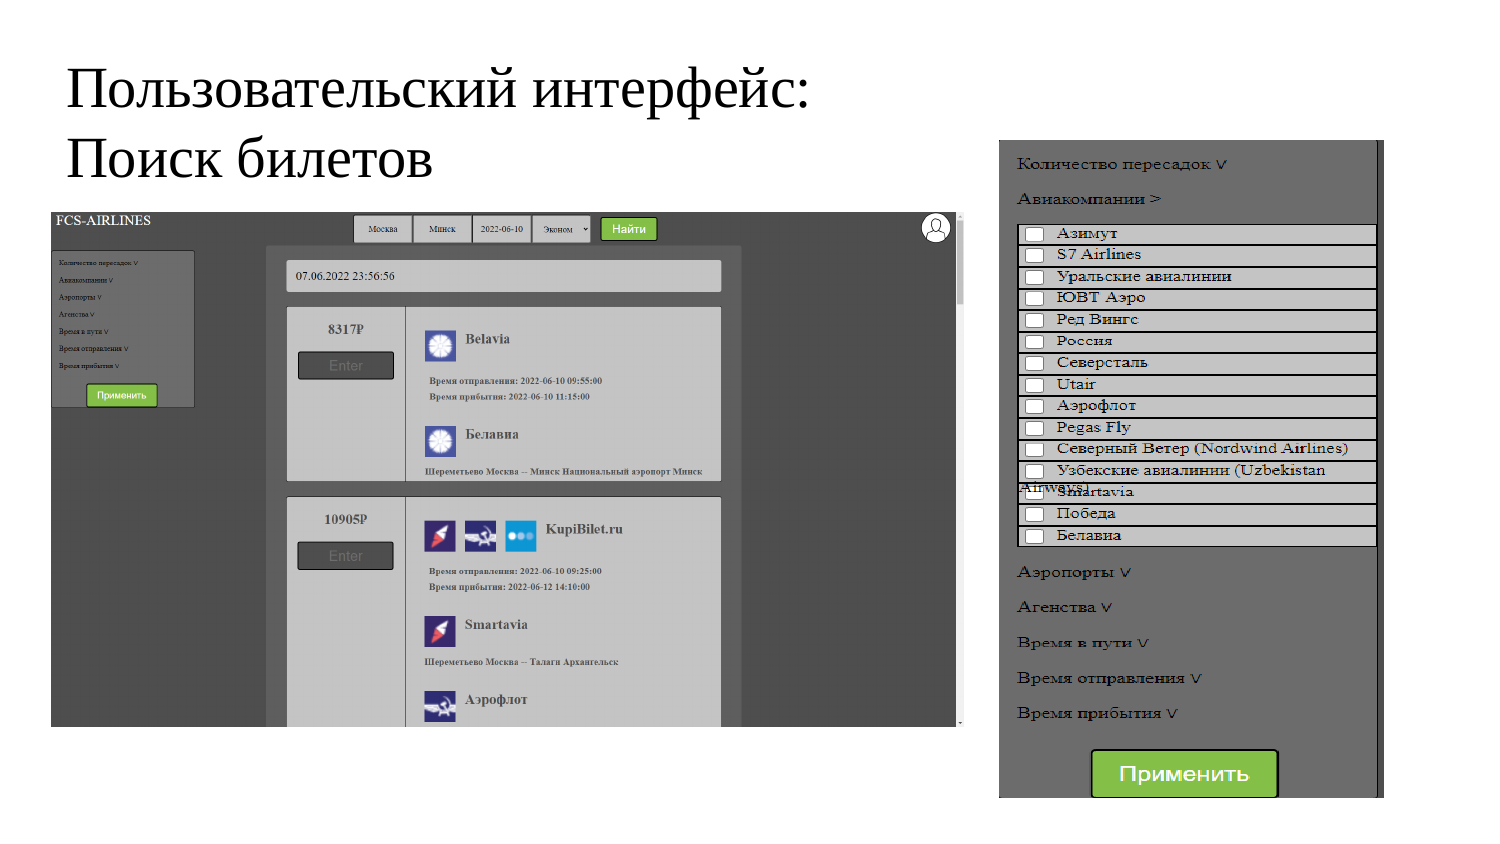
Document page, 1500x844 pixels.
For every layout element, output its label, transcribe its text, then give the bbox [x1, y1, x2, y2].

picture [50, 211, 964, 727]
picture [999, 140, 1384, 798]
title Пользовательский интерфейс: Поиск билетов [51, 34, 1449, 129]
